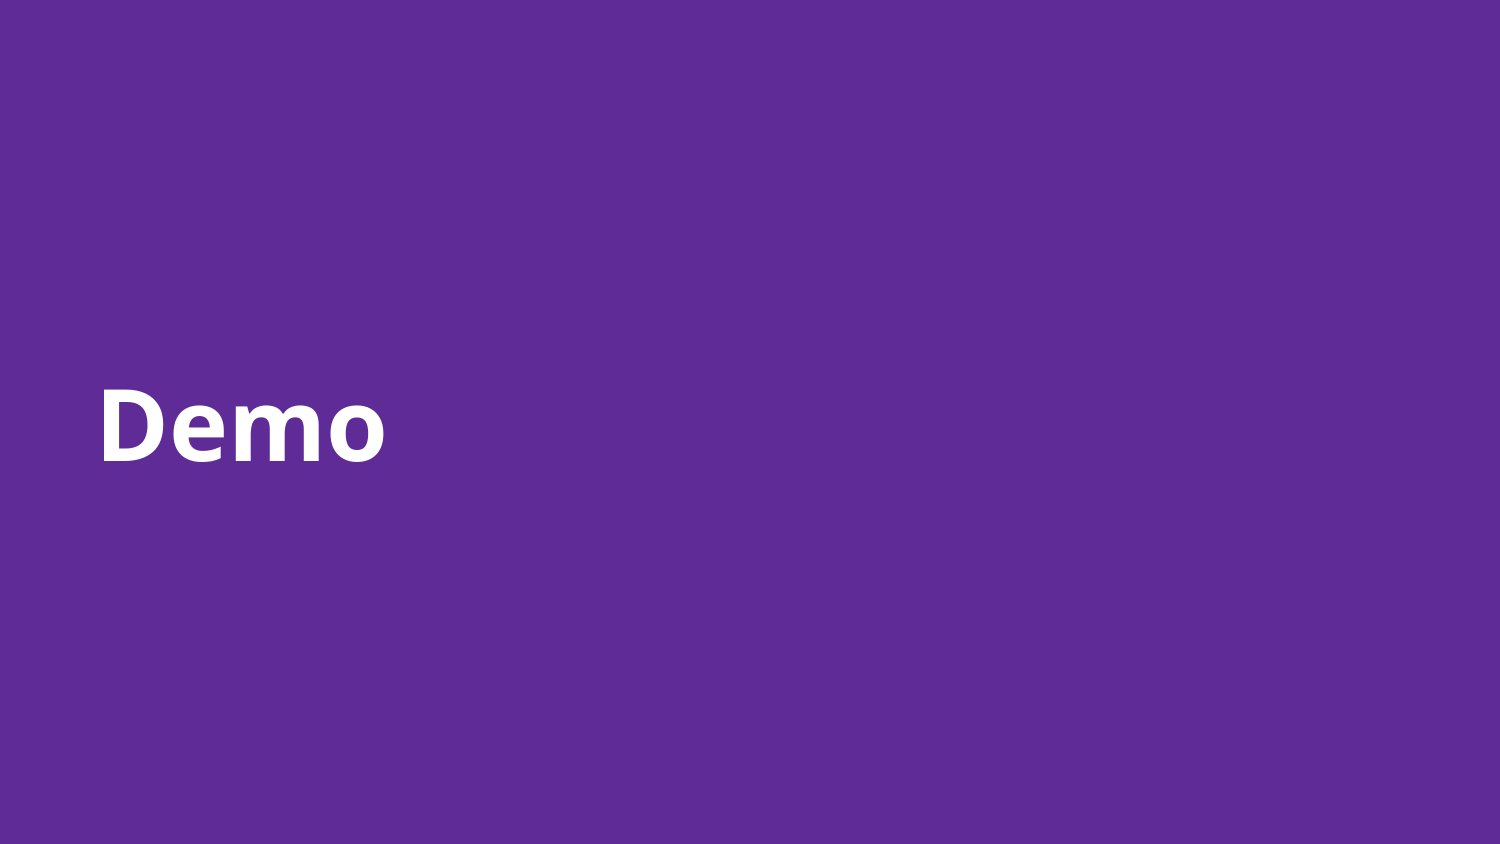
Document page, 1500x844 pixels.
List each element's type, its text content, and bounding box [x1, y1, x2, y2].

title Demo [80, 86, 1000, 758]
